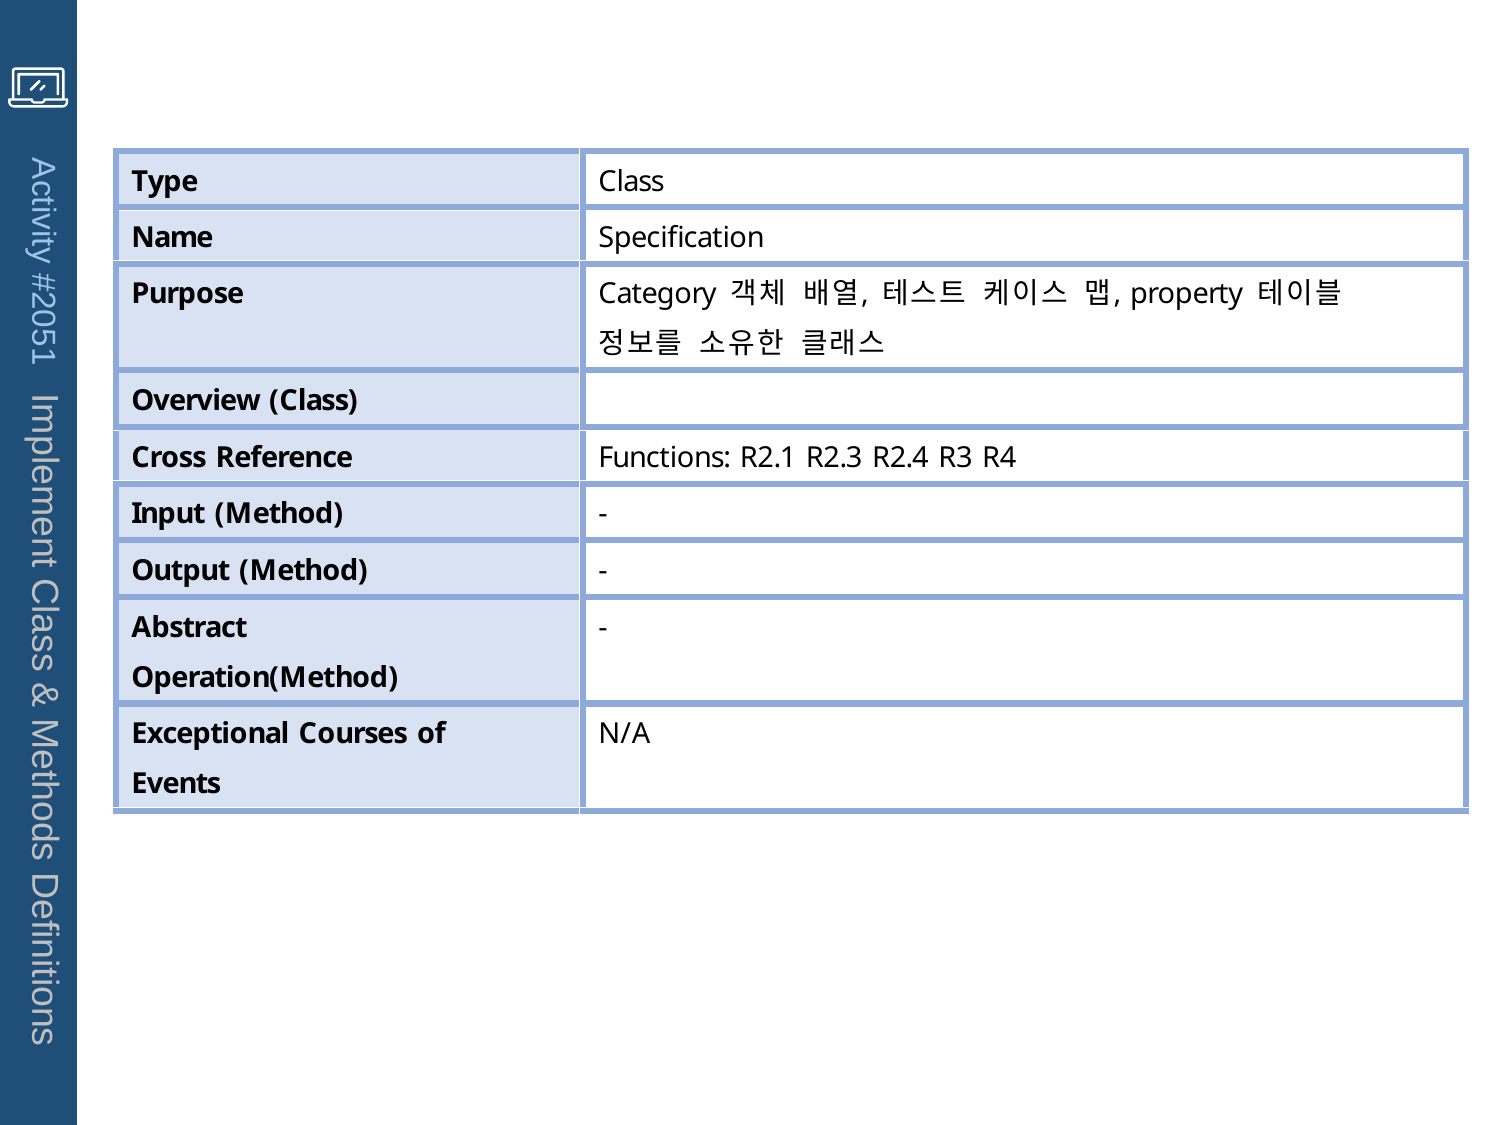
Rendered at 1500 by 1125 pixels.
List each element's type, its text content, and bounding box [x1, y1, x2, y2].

text_box Activity #2051 Implement Class & Methods Definitions [1, 143, 78, 1125]
text_box [0, 0, 78, 1125]
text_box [8, 67, 69, 108]
picture [112, 147, 1471, 891]
